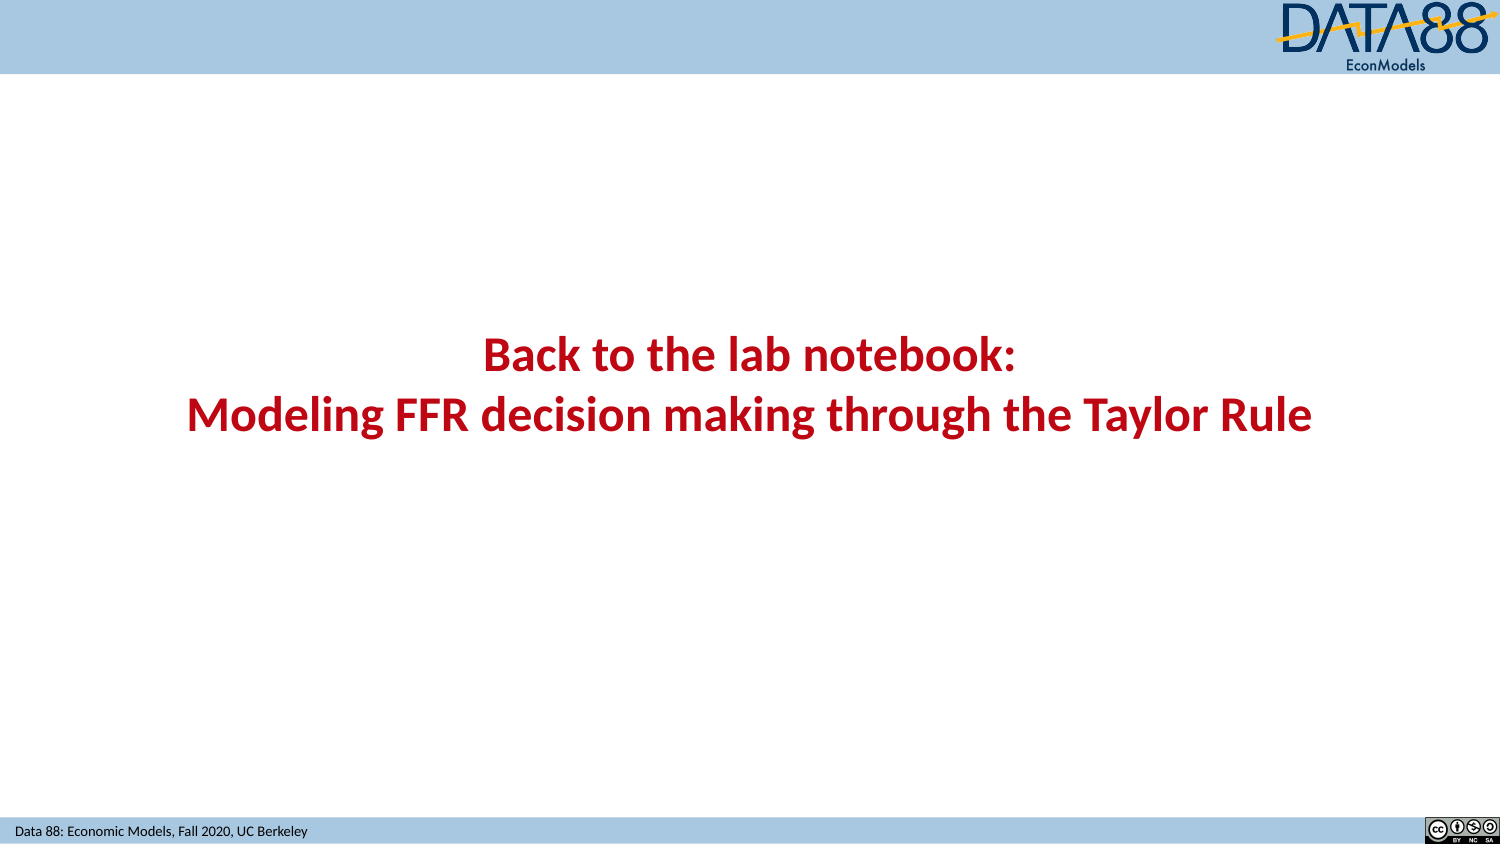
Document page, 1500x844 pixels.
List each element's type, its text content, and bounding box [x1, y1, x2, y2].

picture [1425, 817, 1500, 844]
picture [1271, 0, 1500, 75]
title Back to the lab notebook: Modeling FFR decision making through the Taylor Rule [152, 270, 1348, 493]
